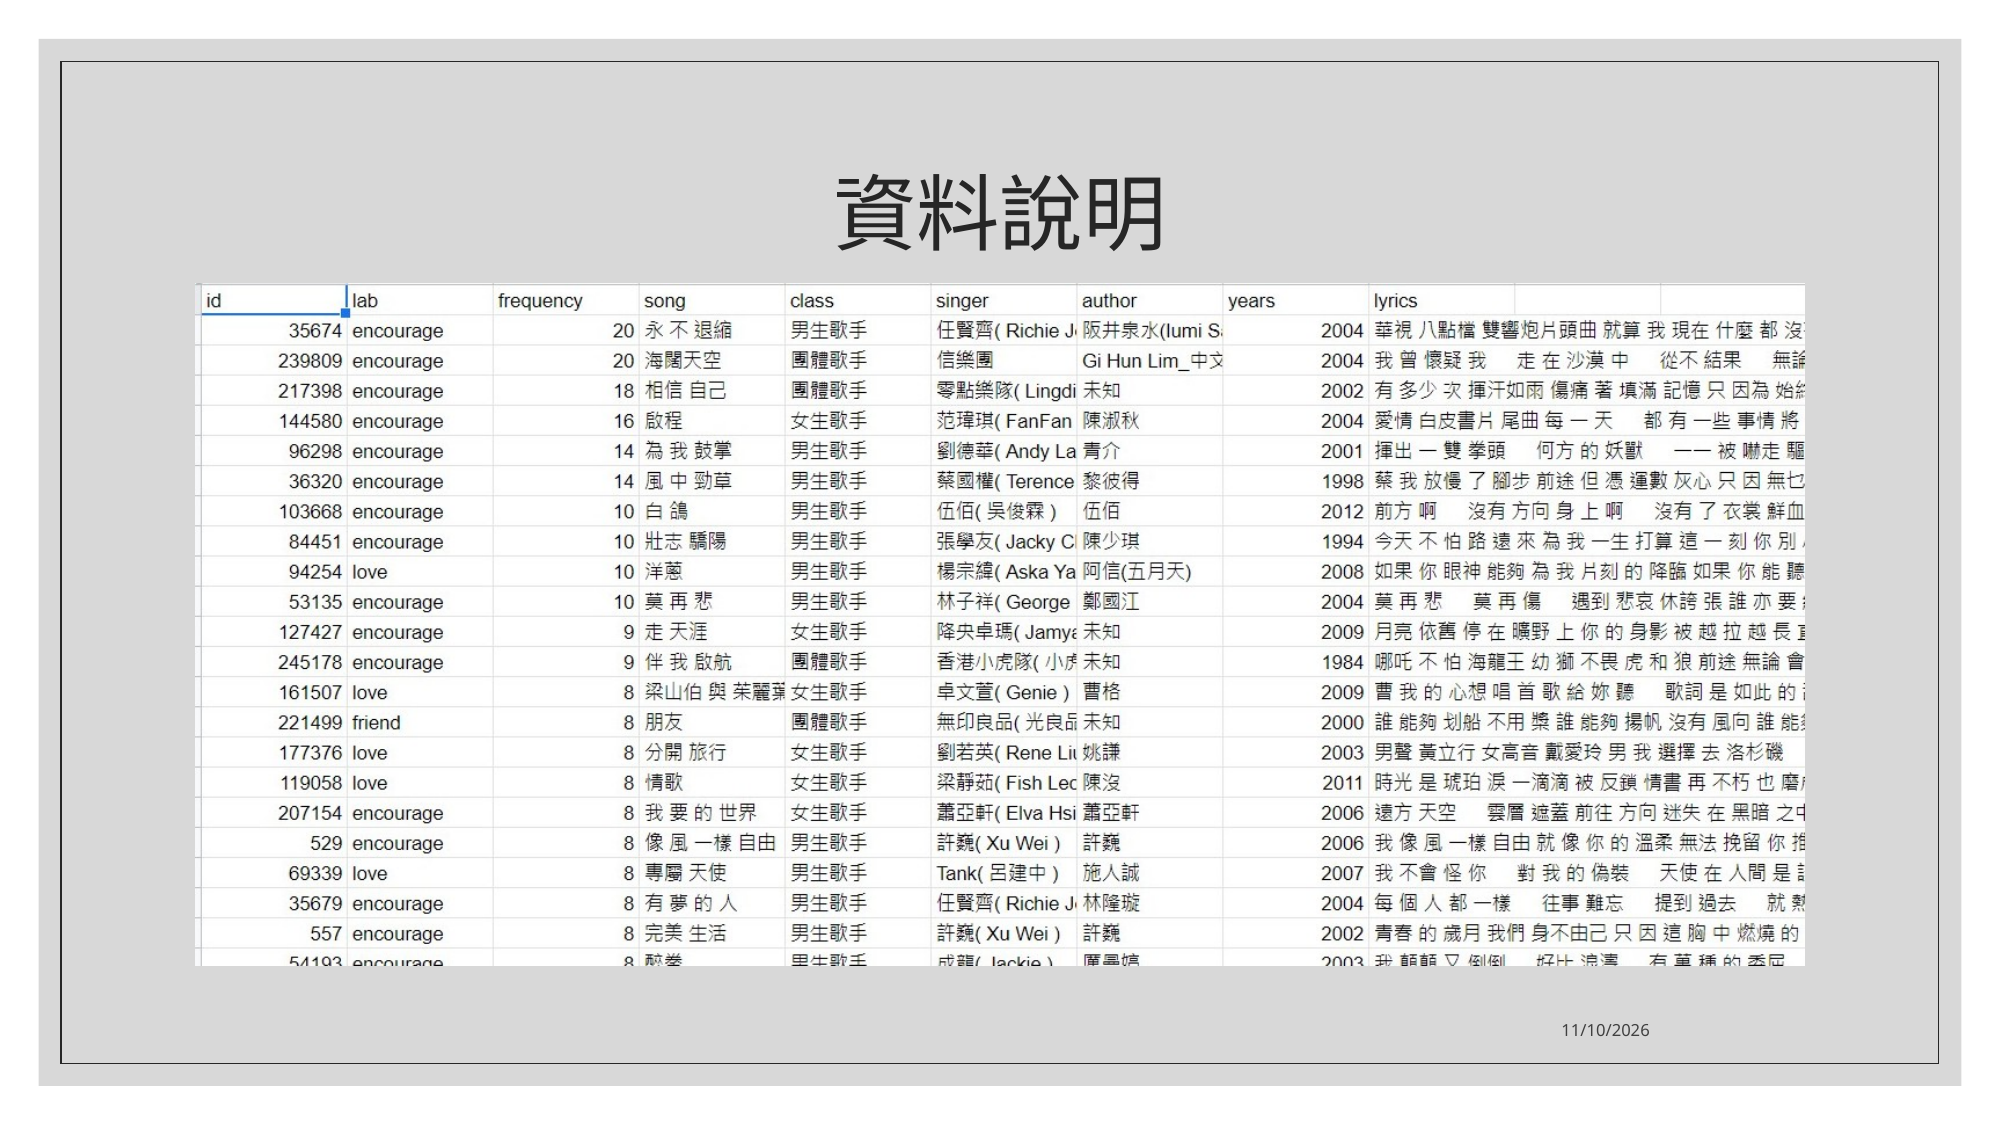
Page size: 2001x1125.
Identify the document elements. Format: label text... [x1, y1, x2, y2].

title 資料說明 [174, 105, 1825, 331]
picture [195, 283, 1805, 966]
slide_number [1190, 990, 1665, 1050]
